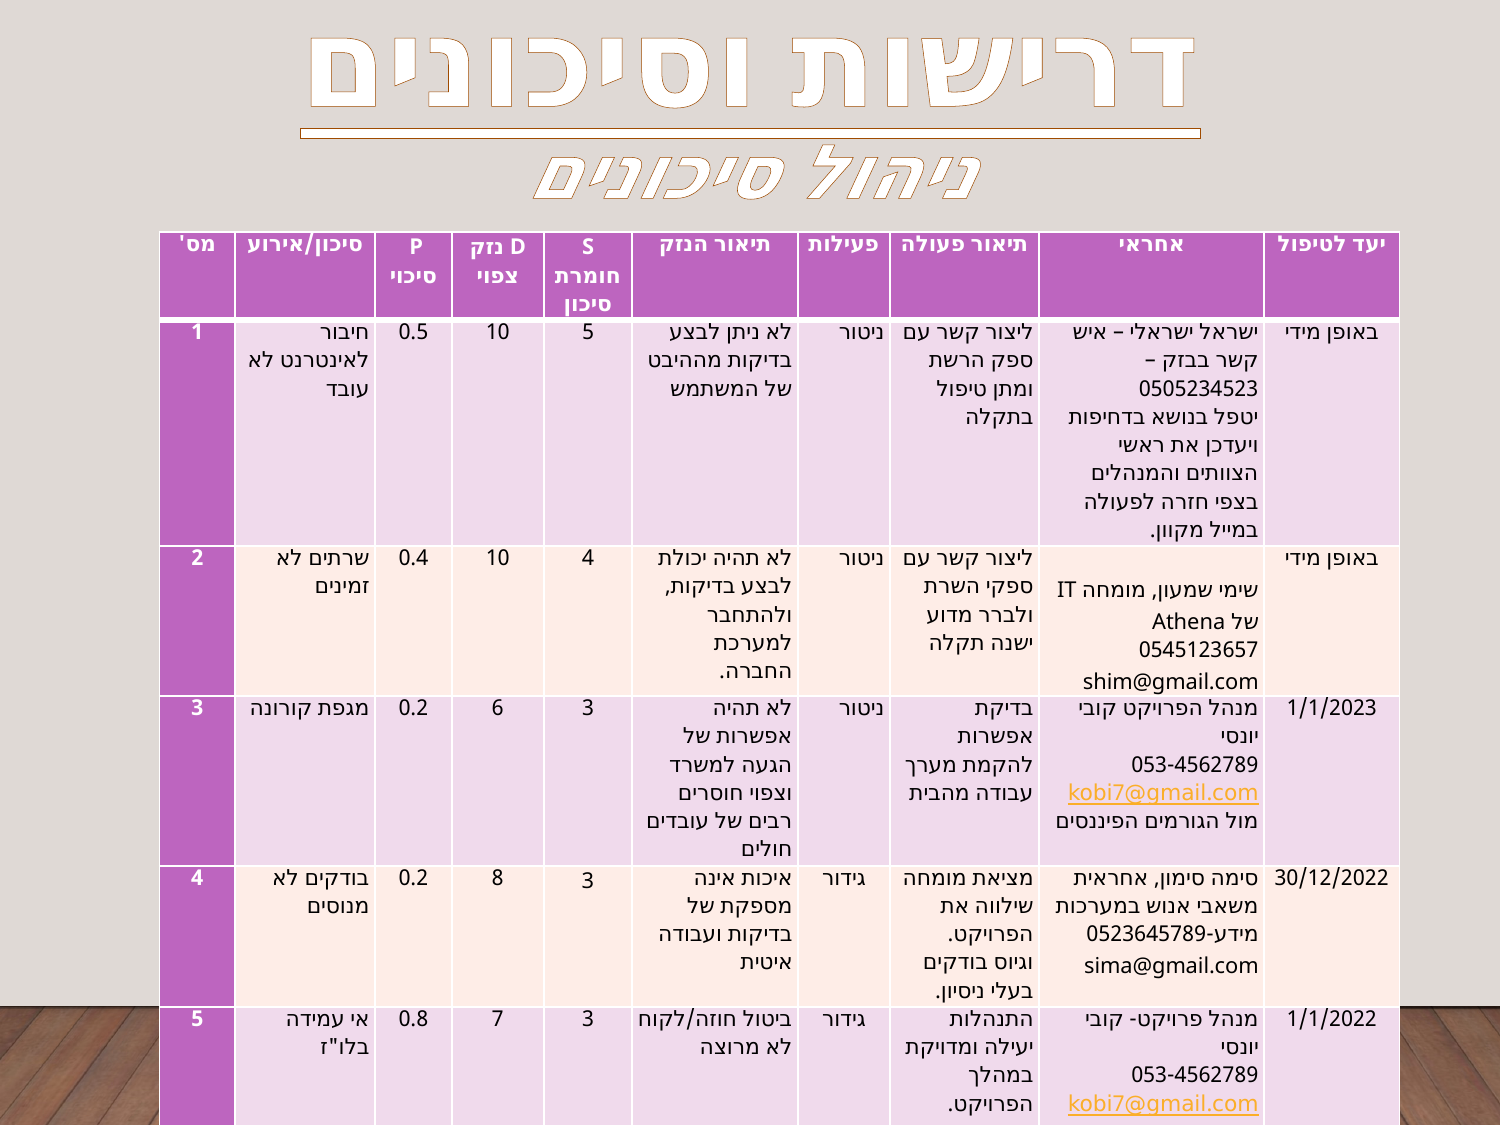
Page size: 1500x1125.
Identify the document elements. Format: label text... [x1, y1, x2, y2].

table_cell 3 [545, 697, 631, 865]
picture [0, 1006, 159, 1125]
table_cell ביטול חוזה/לקוח לא מרוצה [633, 1008, 797, 1125]
table_cell באופן מידי [1265, 323, 1399, 545]
table_cell אי עמידה בלו"ז [236, 1008, 374, 1125]
table_cell 7 [453, 1008, 543, 1125]
table_header תיאור הנזק [633, 233, 797, 317]
table_header P סיכוי [376, 233, 451, 317]
table_cell ישראל ישראלי – איש קשר בבזק – 0505234523 יטפל בנושא בדחיפות ויעדכן את ראשי הצוותים והמנהלים בצפי חזרה לפעולה במייל מקוון. [1040, 323, 1263, 545]
table_cell 0.2 [376, 867, 451, 1006]
table_cell 4 [160, 867, 234, 1006]
table_header אחראי [1040, 233, 1263, 317]
table_cell 5 [545, 323, 631, 545]
table_cell 3 [160, 697, 234, 865]
table_cell ניטור [799, 697, 889, 865]
table_cell 30/12/2022 [1265, 867, 1399, 1006]
table_cell שימי שמעון, מומחה IT של Athena 0545123657 shim@gmail.com [1040, 547, 1263, 695]
table_header תיאור פעולה [891, 233, 1038, 317]
table_cell ליצור קשר עם ספק הרשת ומתן טיפול בתקלה [891, 323, 1038, 545]
table_cell 5 [160, 1008, 234, 1125]
table_header יעד לטיפול [1265, 233, 1399, 317]
table_cell איכות אינה מספקת של בדיקות ועבודה איטית [633, 867, 797, 1006]
table_cell 1/1/2022 [1265, 1008, 1399, 1125]
table_cell 6 [453, 697, 543, 865]
table_cell 10 [453, 323, 543, 545]
table_header S חומרת סיכון [545, 233, 631, 317]
table_cell באופן מידי [1265, 547, 1399, 695]
table_cell 10 [453, 547, 543, 695]
table_cell 2 [160, 547, 234, 695]
table_cell 3 [545, 867, 631, 1006]
table_cell לא תהיה יכולת לבצע בדיקות, ולהתחבר למערכת החברה. [633, 547, 797, 695]
table_cell מציאת מומחה שילווה את הפרויקט. וגיוס בודקים בעלי ניסיון. [891, 867, 1038, 1006]
table_cell שרתים לא זמינים [236, 547, 374, 695]
table_cell מגפת קורונה [236, 697, 374, 865]
table_cell ניטור [799, 547, 889, 695]
table_cell לא תהיה אפשרות של הגעה למשרד וצפוי חוסרים רבים של עובדים חולים [633, 697, 797, 865]
table_cell ניטור [799, 323, 889, 545]
table_cell 1/1/2023 [1265, 697, 1399, 865]
table_cell בדיקת אפשרות להקמת מערך עבודה מהבית [891, 697, 1038, 865]
table_cell התנהלות יעילה ומדויקת במהלך הפרויקט. גיוס בודקים נוספים במקרה הצורך [891, 1008, 1038, 1125]
table_cell מנהל פרויקט- קובי יונסי 053-4562789 kobi7@gmail.com [1040, 1008, 1263, 1125]
table_cell חיבור לאינטרנט לא עובד [236, 323, 374, 545]
table_cell סימה סימון, אחראית משאבי אנוש במערכות מידע-0523645789 sima@gmail.com [1040, 867, 1263, 1006]
table_cell 3 [545, 1008, 631, 1125]
table_cell ליצור קשר עם ספקי השרת ולברר מדוע ישנה תקלה [891, 547, 1038, 695]
table_header מס' [160, 233, 234, 317]
table_cell 0.2 [376, 697, 451, 865]
table_cell גידור [799, 1008, 889, 1125]
table_header סיכון/אירוע [236, 233, 374, 317]
table_cell מנהל הפרויקט קובי יונסי 053-4562789 kobi7@gmail.com מול הגורמים הפיננסים [1040, 697, 1263, 865]
table_cell 0.4 [376, 547, 451, 695]
table_header פעילות [799, 233, 889, 317]
table_cell 0.8 [376, 1008, 451, 1125]
table_cell 8 [453, 867, 543, 1006]
table_header D נזק צפוי [453, 233, 543, 317]
picture [1400, 1006, 1500, 1125]
table_cell גידור [799, 867, 889, 1006]
title דרישות וסיכונים ניהול סיכונים [75, 42, 1425, 171]
table_cell 0.5 [376, 323, 451, 545]
table_cell 1 [160, 323, 234, 545]
table_cell 4 [545, 547, 631, 695]
table_cell לא ניתן לבצע בדיקות מההיבט של המשתמש [633, 323, 797, 545]
table_cell בודקים לא מנוסים [236, 867, 374, 1006]
